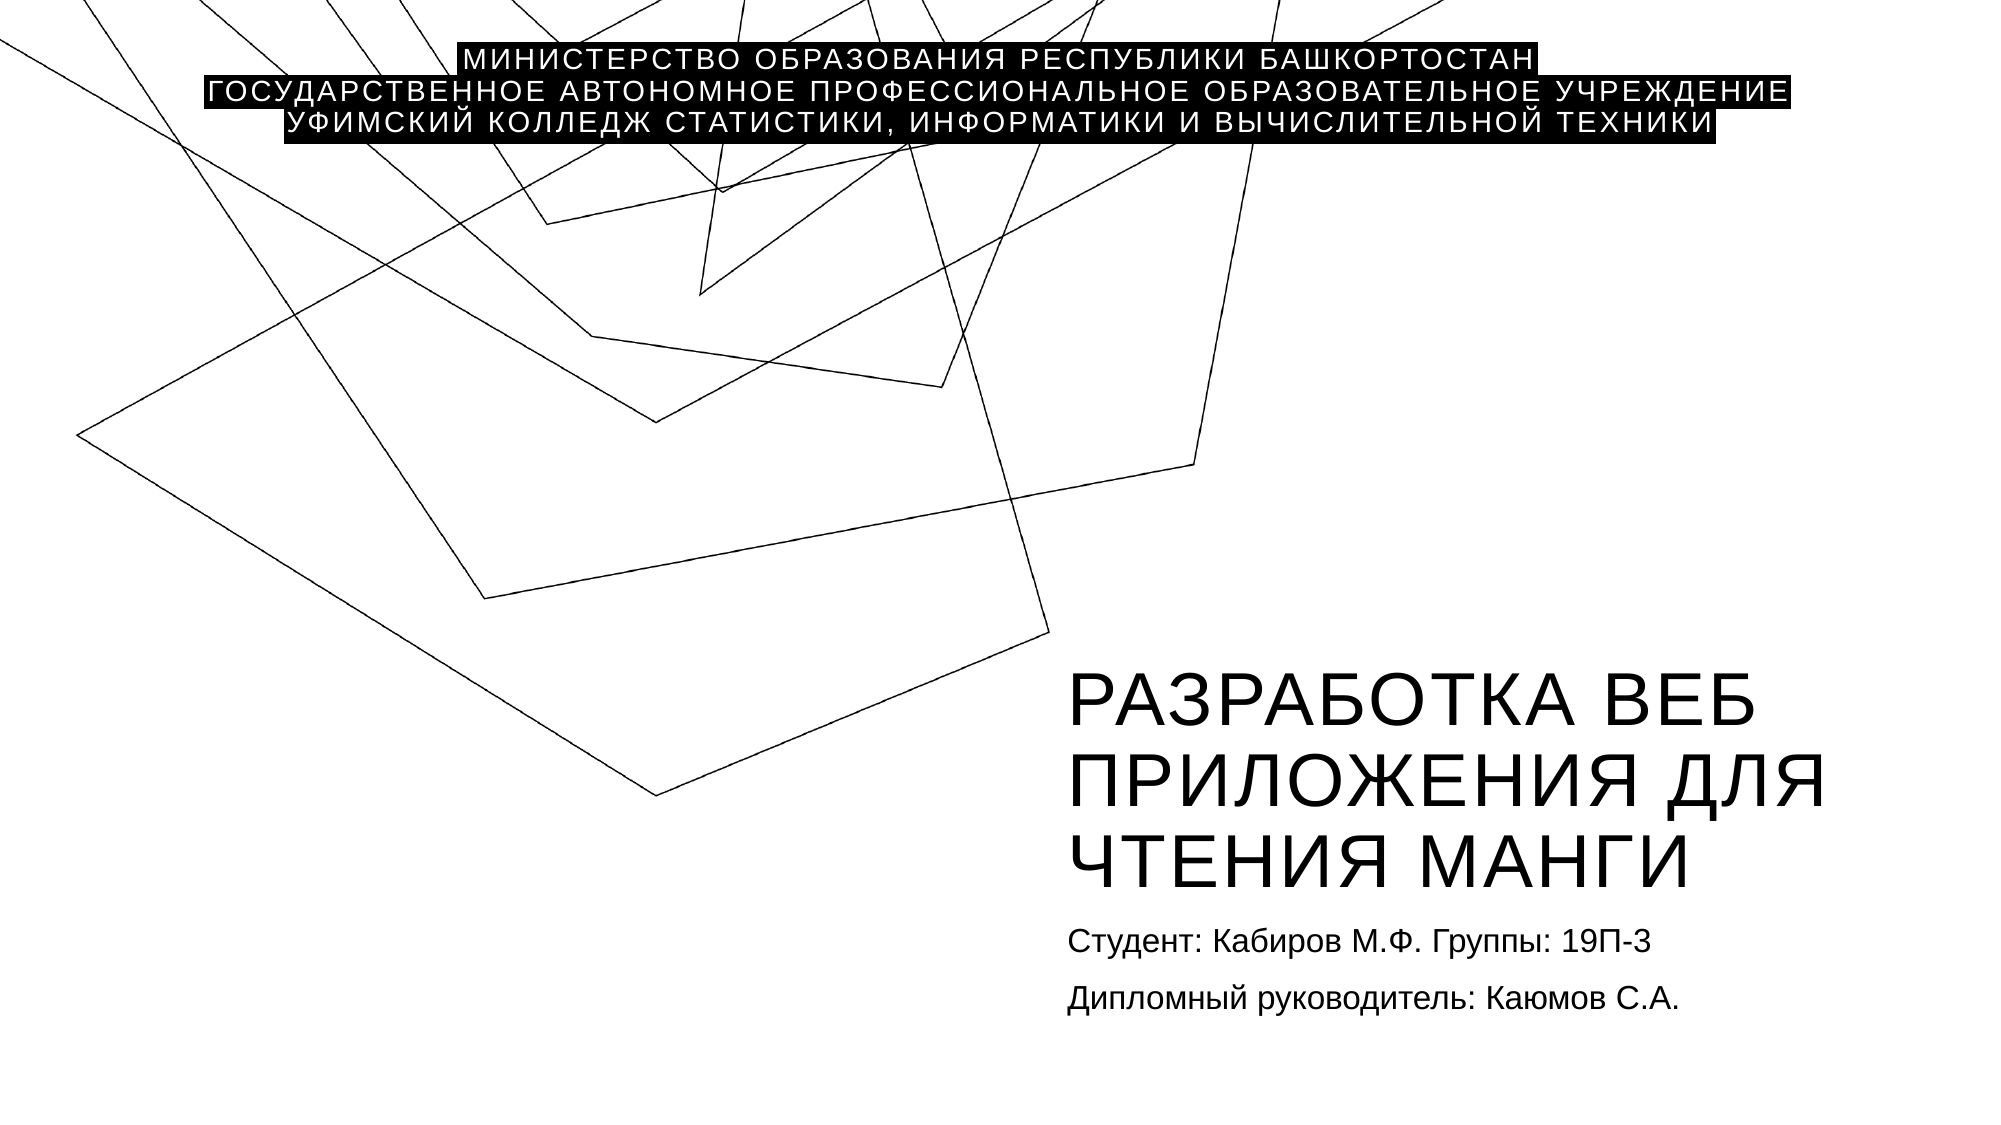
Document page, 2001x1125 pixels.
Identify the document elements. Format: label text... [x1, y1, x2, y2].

text_box Министерство образования Республики Башкортостан Государственное автономное профессиональное образовательное учреждение Уфимский колледж статистики, информатики и вычислительной техники [0, 0, 2000, 185]
picture [0, 185, 1557, 830]
subtitle Студент: Кабиров М.Ф. Группы: 19П-3 Дипломный руководитель: Каюмов С.А. [1052, 916, 1864, 1049]
title Разработка веб приложения для чтения манги [1052, 727, 1864, 912]
